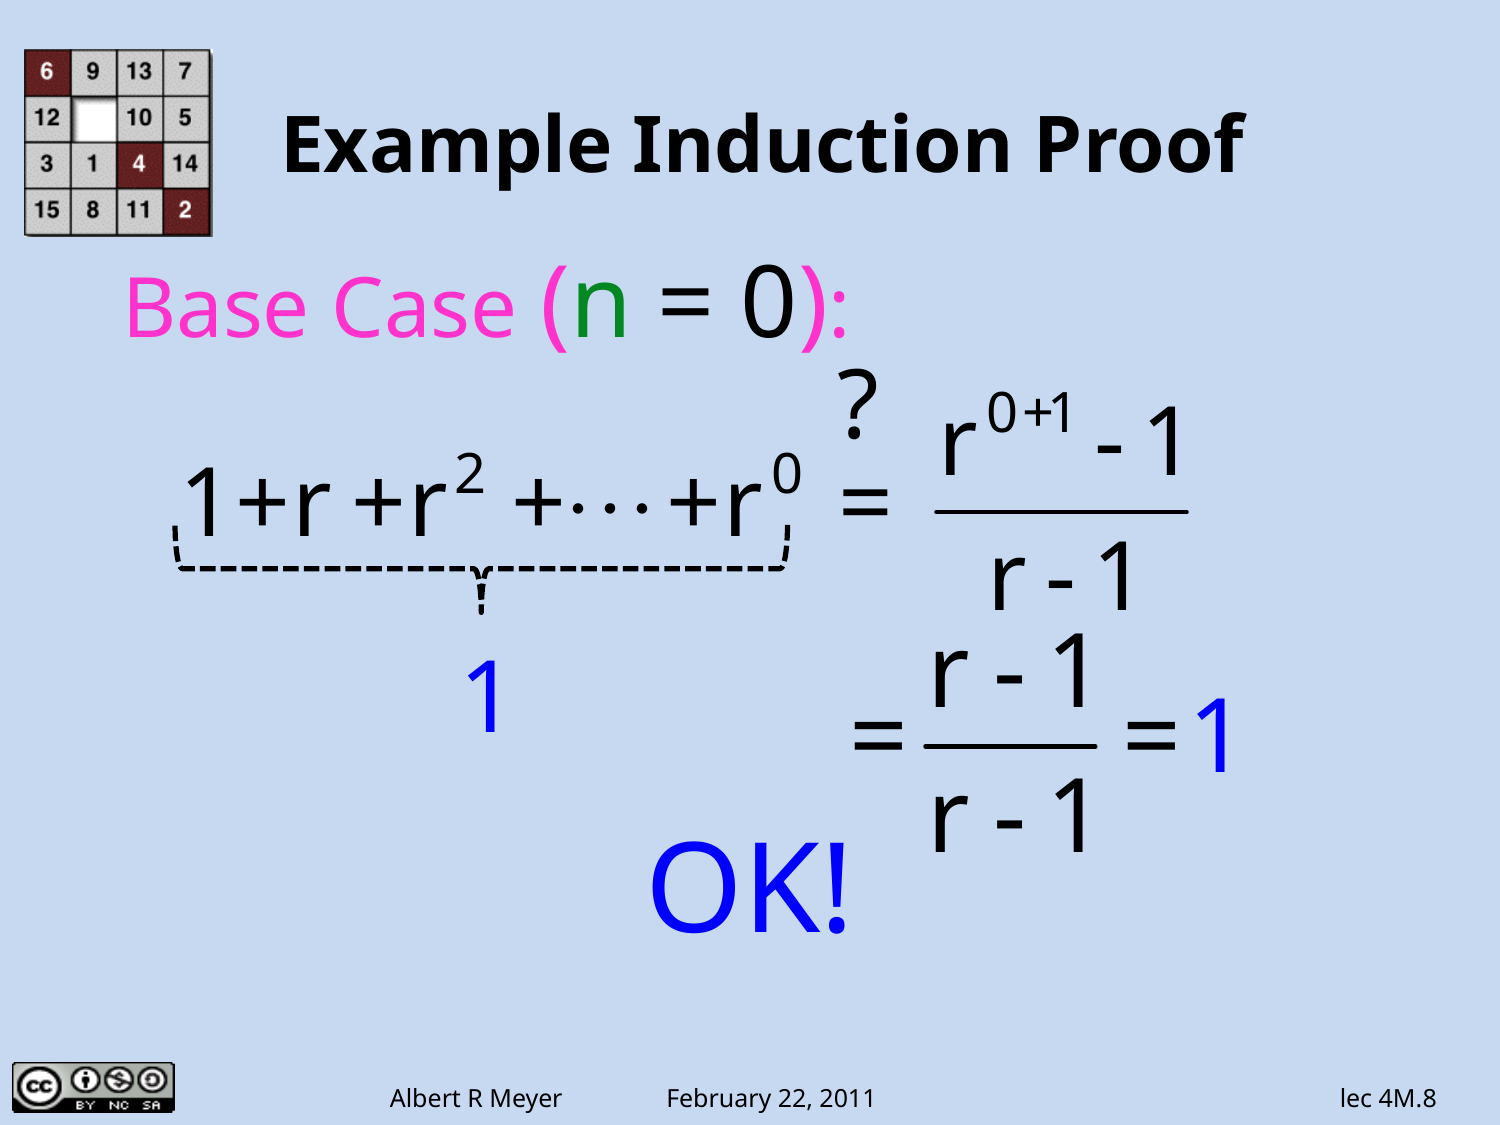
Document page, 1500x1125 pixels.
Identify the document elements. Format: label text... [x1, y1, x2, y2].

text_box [837, 609, 1250, 876]
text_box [174, 524, 788, 762]
list Base Case (n = 0): [107, 229, 933, 367]
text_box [172, 343, 1236, 632]
text_box OK! [630, 799, 870, 965]
picture [24, 49, 213, 237]
title Example Induction Proof [237, 45, 1288, 238]
picture [12, 1062, 175, 1113]
